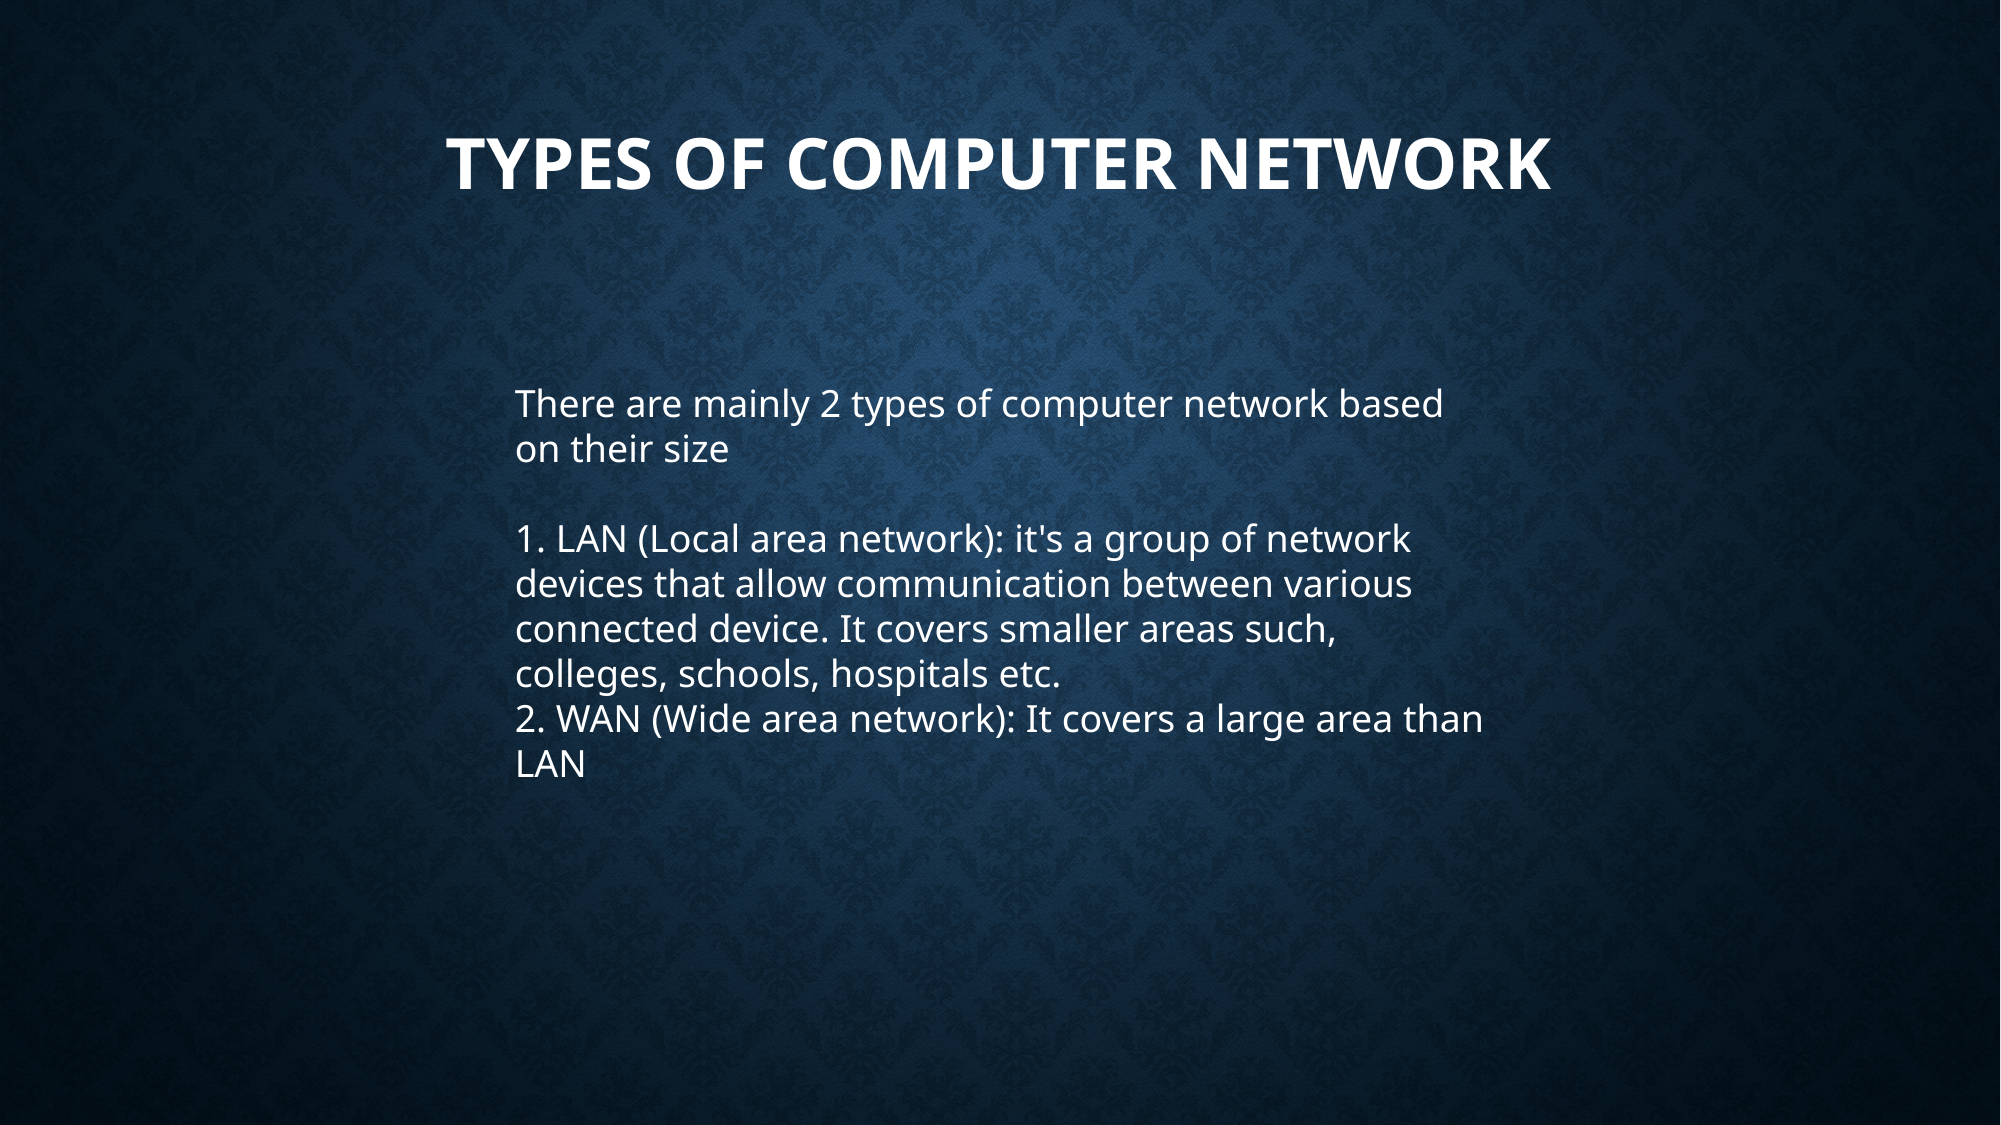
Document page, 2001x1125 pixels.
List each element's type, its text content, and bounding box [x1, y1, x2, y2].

title TYPES OF COMPUTER NETWORK [149, 99, 1849, 318]
text_box There are mainly 2 types of computer network based on their size 1. LAN (Local area network): it's a group of network devices that allow communication between various connected device. It covers smaller areas such, colleges, schools, hospitals etc. 2. WAN (Wide area network): It covers a large area than LAN [500, 327, 1500, 838]
